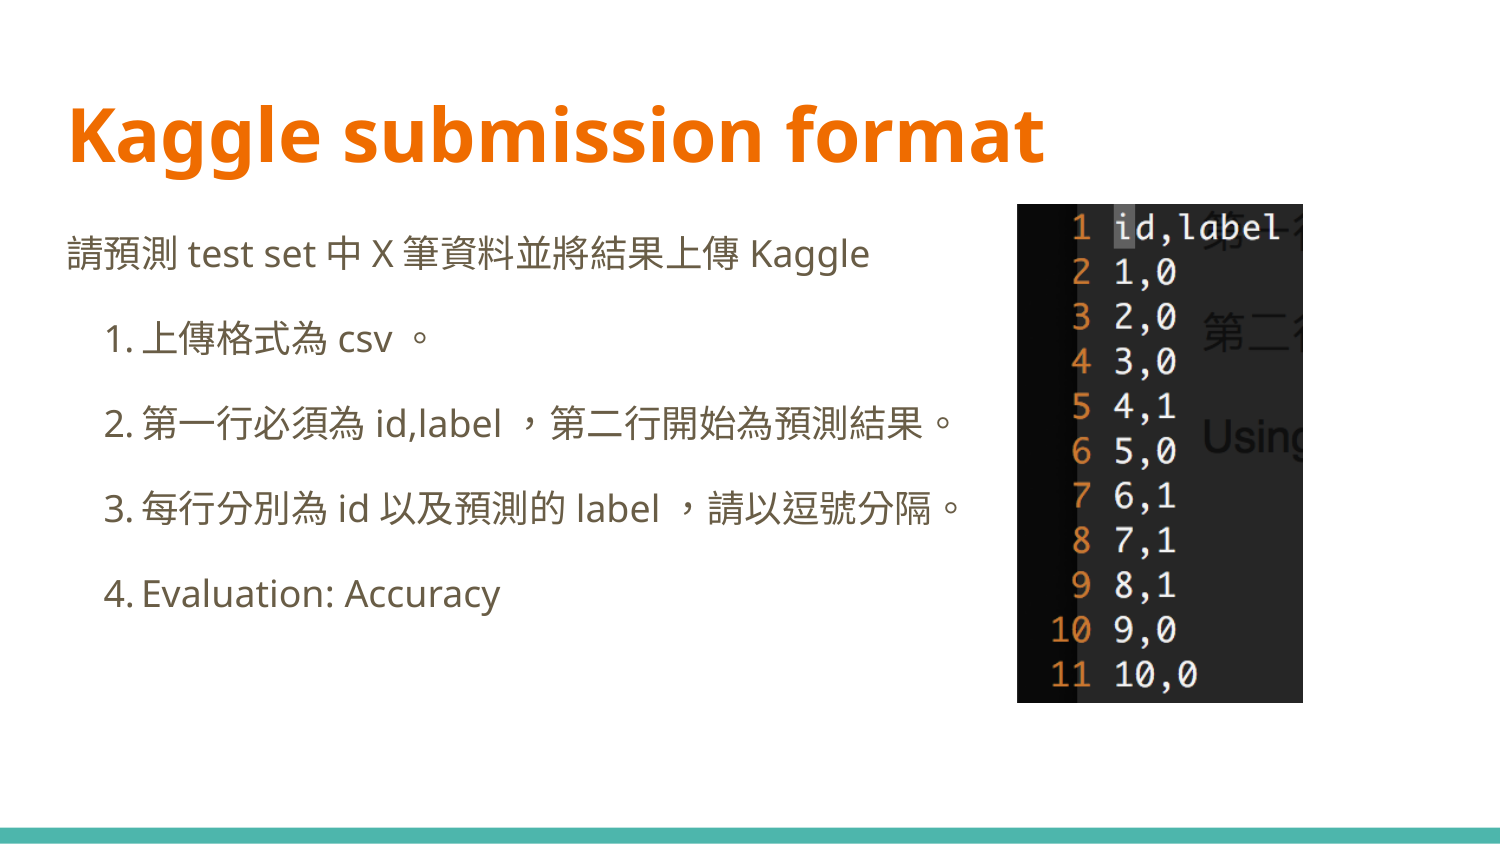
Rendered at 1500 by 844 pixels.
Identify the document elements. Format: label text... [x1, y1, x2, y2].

list 請預測test set中X筆資料並將結果上傳Kaggle 上傳格式為csv。 第一行必須為id,label，第二行開始為預測結果。 每行分別為id以及預測的label，請以逗號分隔。 Evaluation: Accuracy [51, 207, 1449, 750]
title Kaggle submission format [51, 72, 1449, 189]
picture [1017, 203, 1303, 704]
